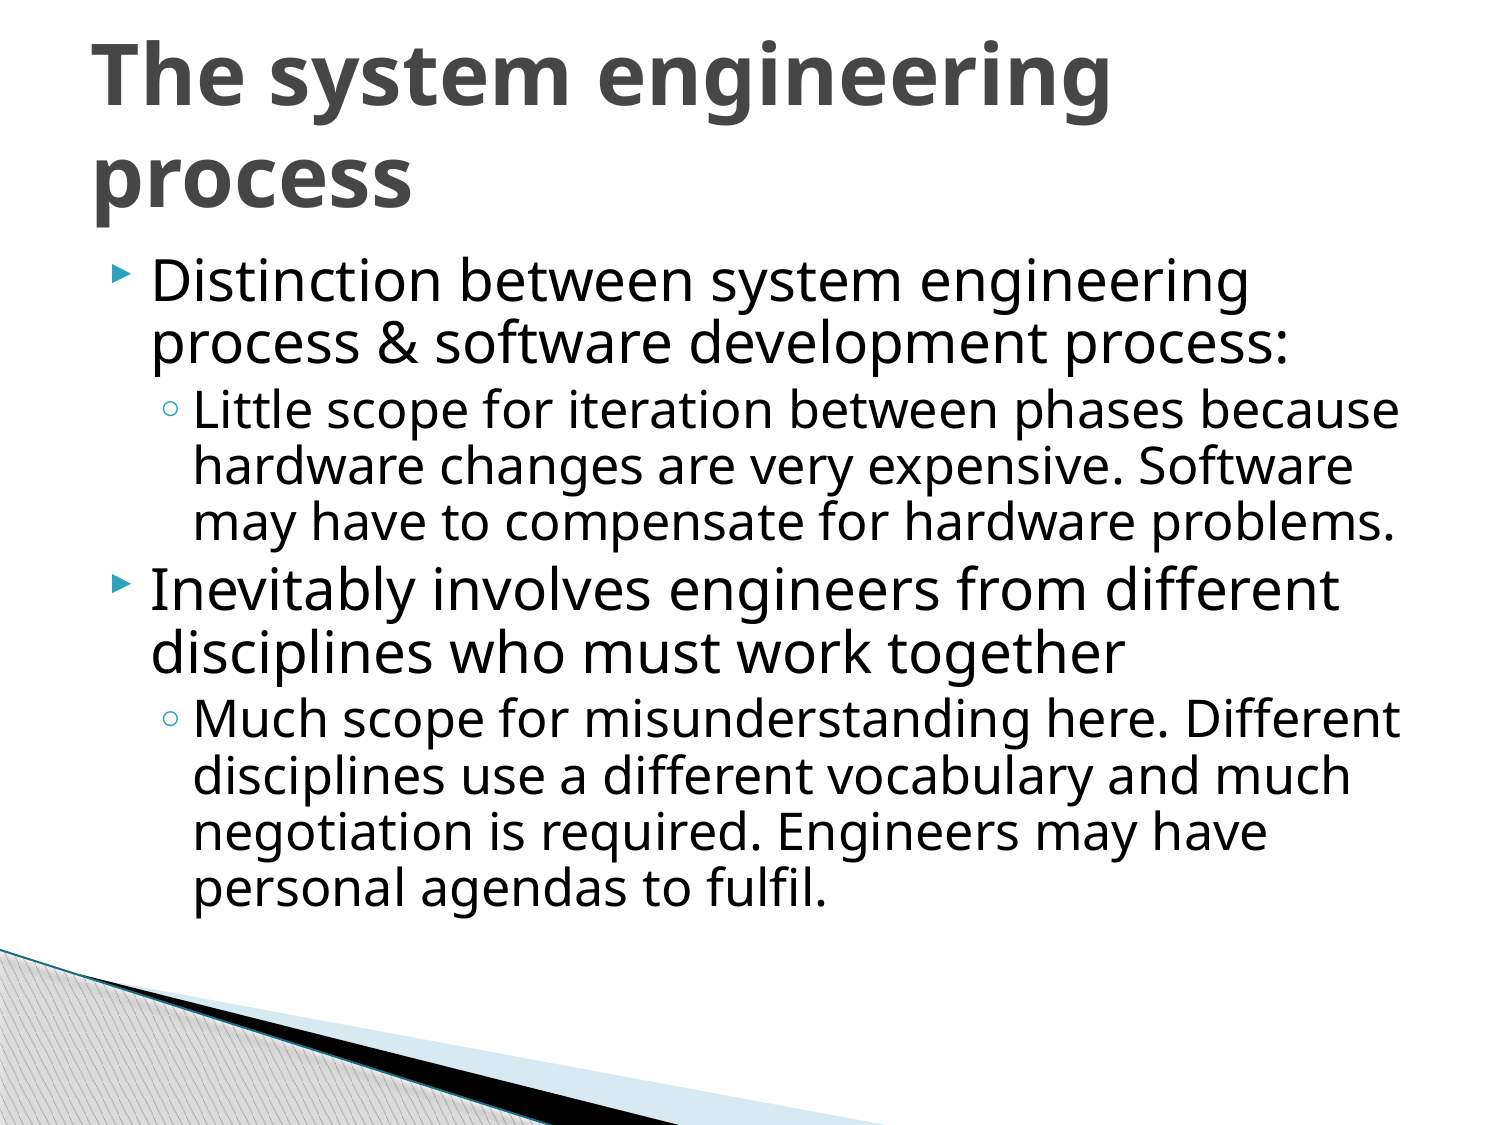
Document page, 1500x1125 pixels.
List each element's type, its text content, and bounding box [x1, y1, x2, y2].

title The system engineering process [75, 45, 1425, 233]
list Distinction between system engineering process & software development process: Little scope for iteration between phases because hardware changes are very expensive. Software may have to compensate for hardware problems. Inevitably involves engineers from different disciplines who must work together Much scope for misunderstanding here. Different disciplines use a different vocabulary and much negotiation is required. Engineers may have personal agendas to fulfil. [74, 242, 1426, 986]
